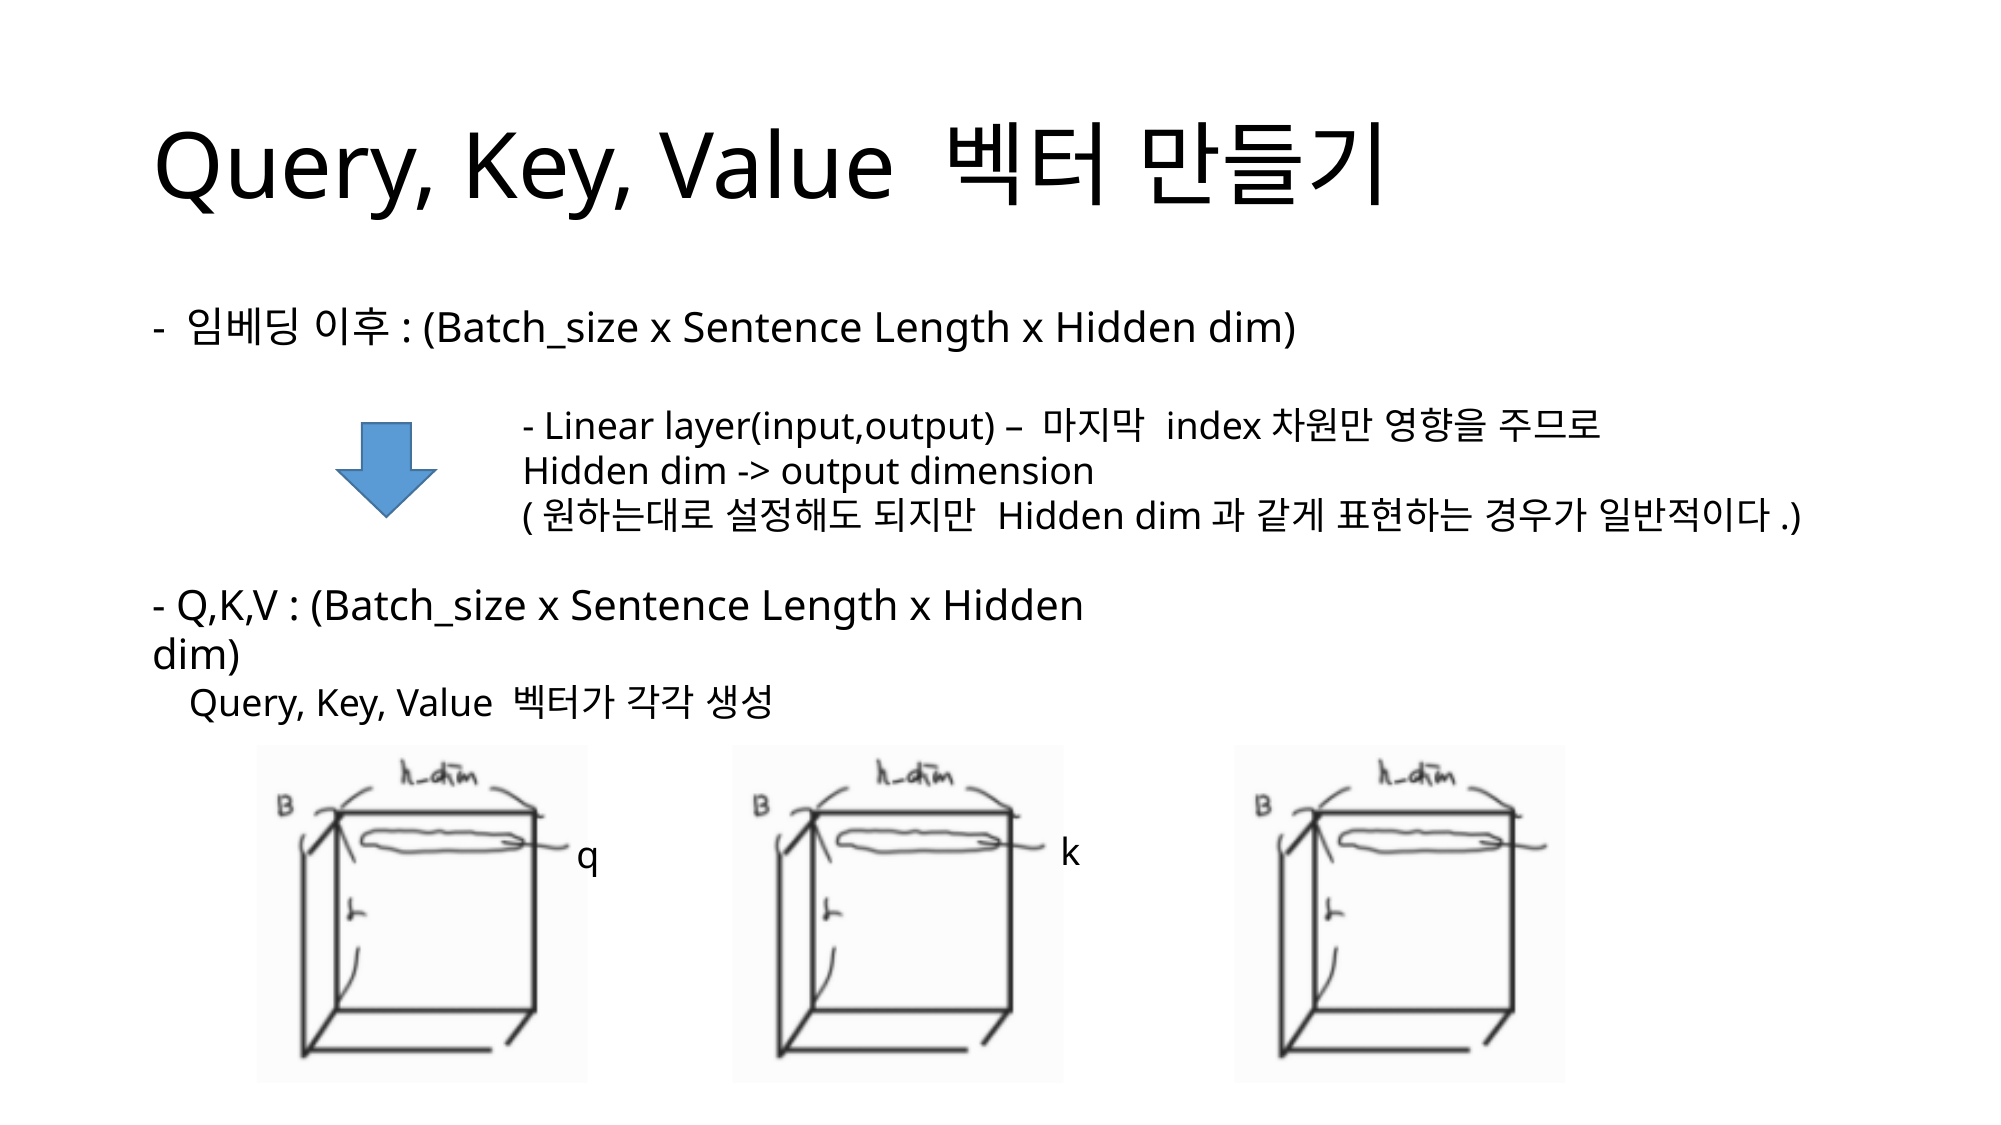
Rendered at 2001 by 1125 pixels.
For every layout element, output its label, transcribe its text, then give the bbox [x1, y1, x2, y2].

text_box Query, Key, Value 벡터가 각각 생성 [174, 672, 1064, 732]
text_box - Q,K,V : (Batch_size x Sentence Length x Hidden dim) [137, 571, 1192, 686]
text_box [334, 422, 438, 519]
title Query, Key, Value 벡터 만들기 [137, 59, 1863, 278]
text_box - 임베딩 이후: (Batch_size x Sentence Length x Hidden dim) [137, 299, 1487, 386]
text_box q [588, 823, 665, 883]
picture [256, 745, 588, 1083]
picture [1234, 745, 1566, 1083]
text_box - Linear layer(input,output) – 마지막 index차원만 영향을 주므로 Hidden dim -> output dimension (원하는대로 설정해도 되지만 Hidden dim과 같게 표현하는 경우가 일반적이다.) [507, 394, 1887, 545]
picture [732, 745, 1064, 1083]
text_box k [1064, 820, 1162, 881]
